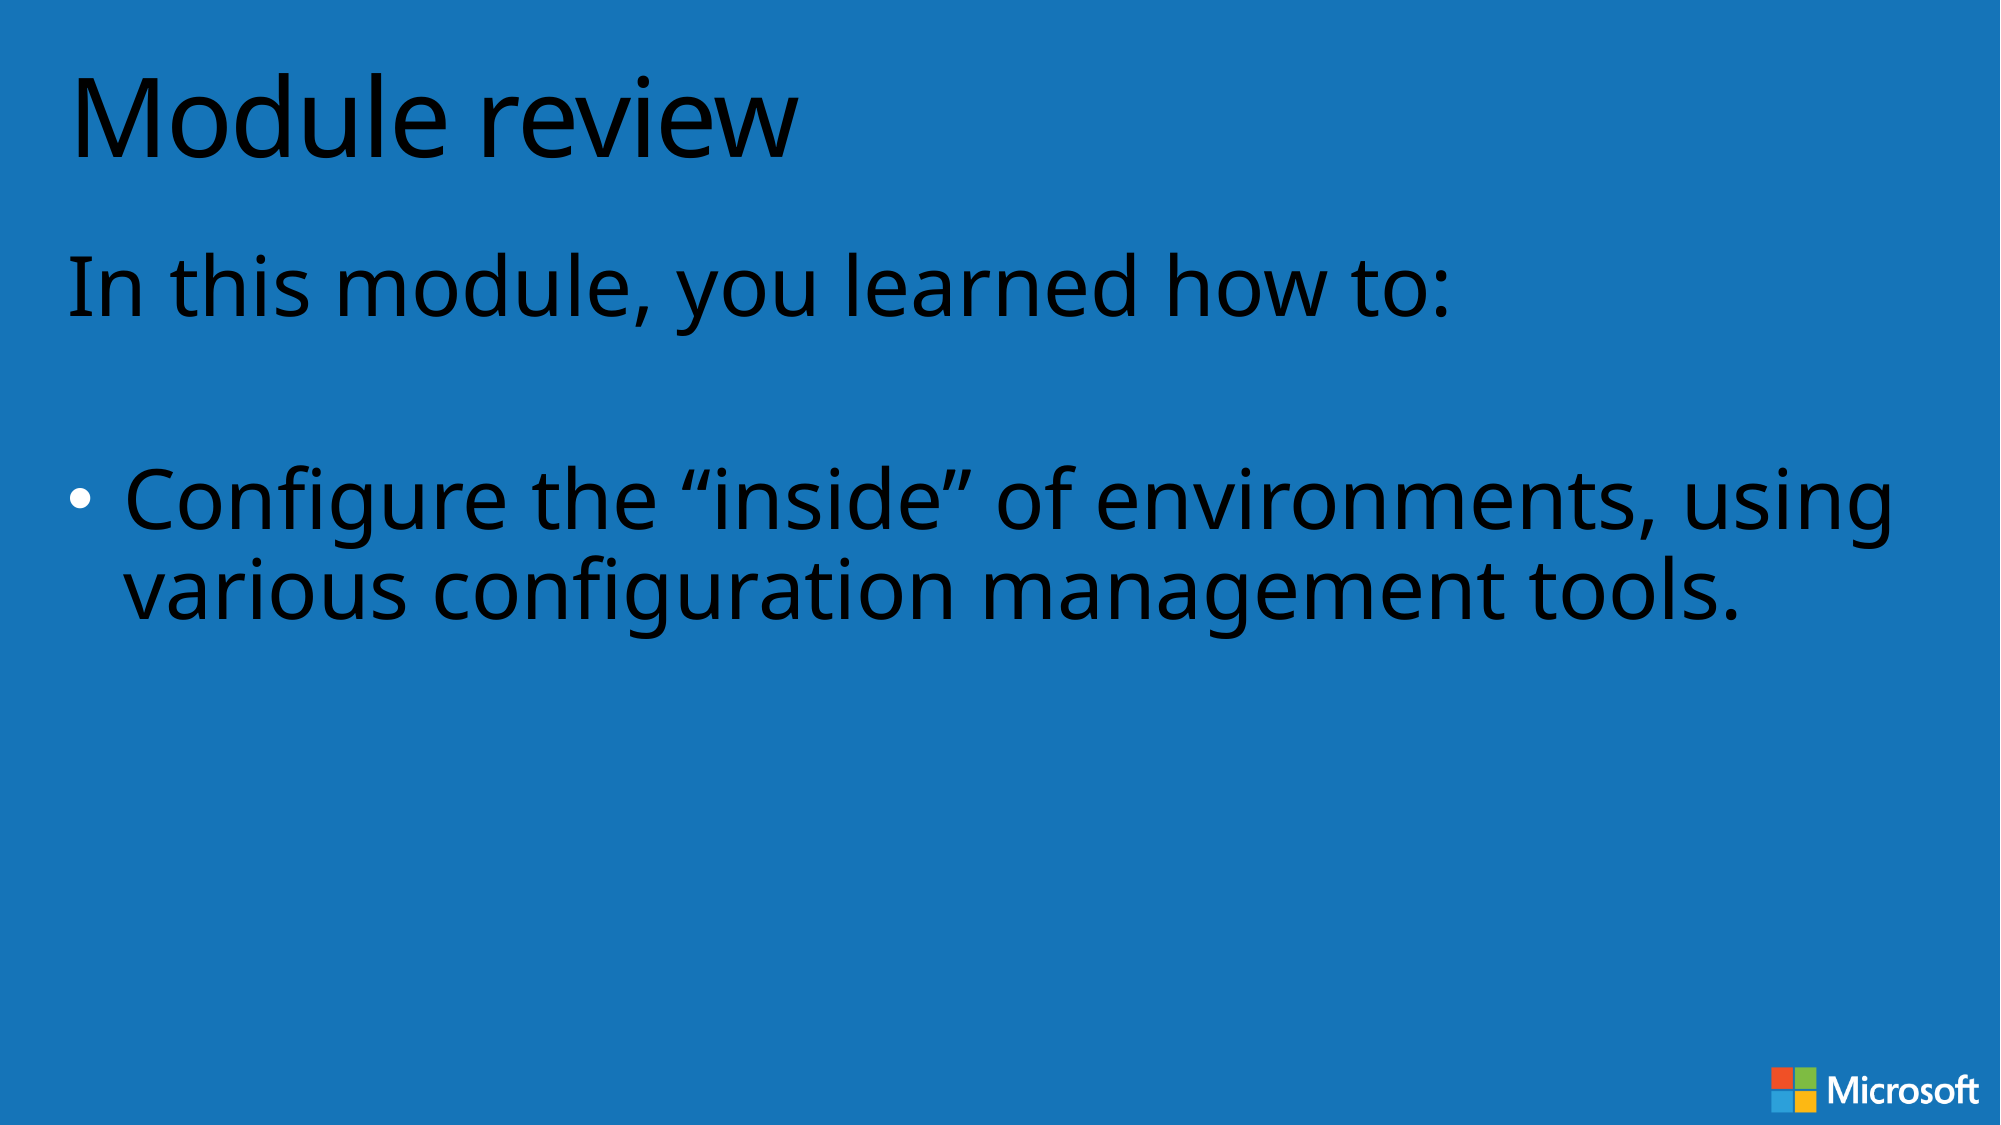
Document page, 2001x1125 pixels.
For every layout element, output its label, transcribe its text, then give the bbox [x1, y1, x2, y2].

list In this module, you learned how to: Configure the “inside” of environments, using various configuration management tools. [43, 229, 1938, 775]
picture [1770, 1066, 1980, 1113]
title Module review [44, 47, 1938, 196]
